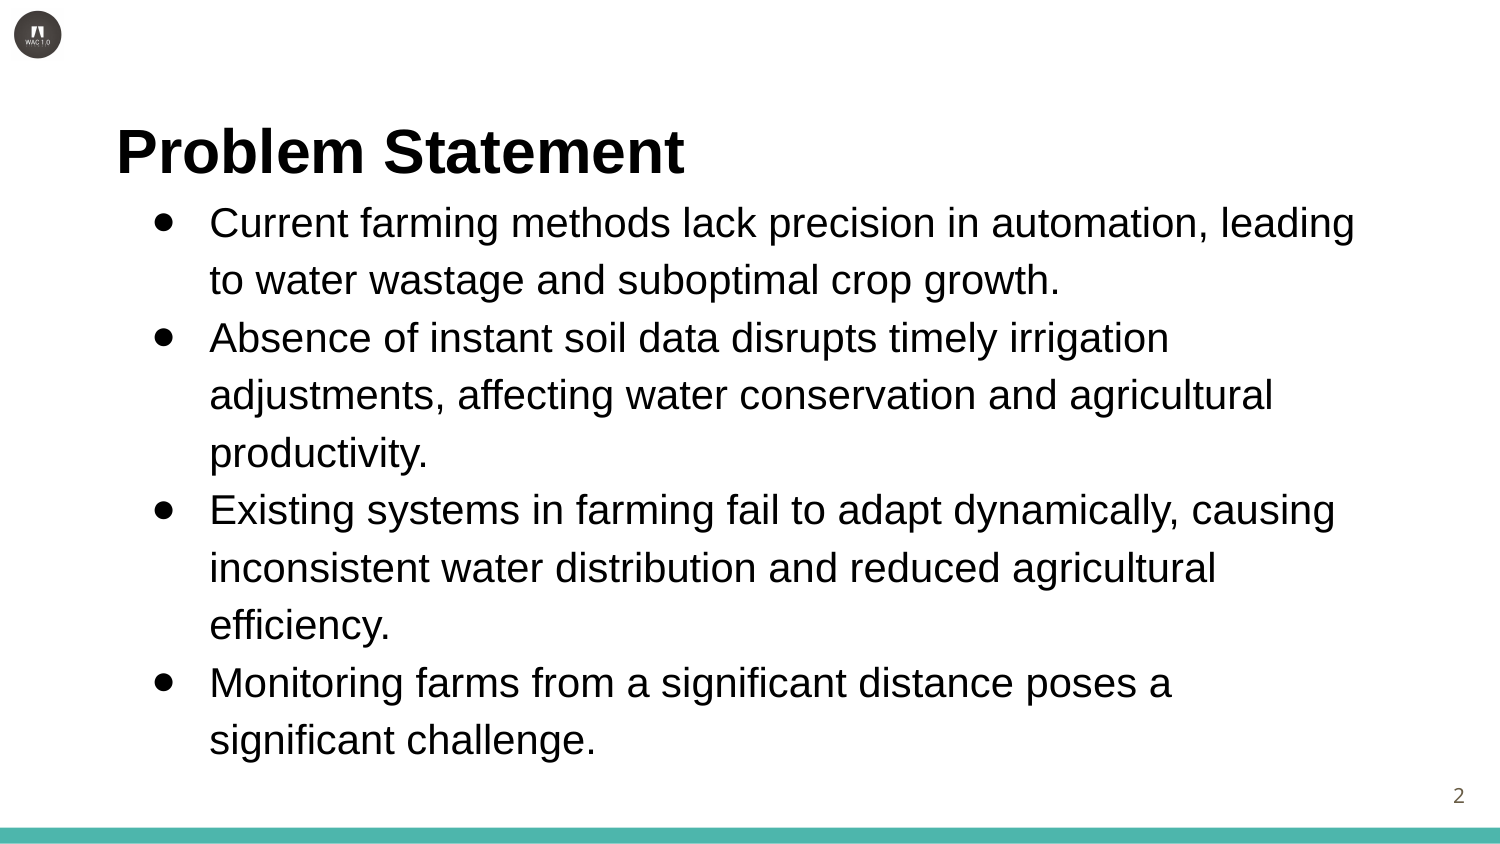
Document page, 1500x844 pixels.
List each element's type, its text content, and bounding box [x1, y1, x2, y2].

picture [10, 7, 64, 61]
slide_number ‹#› [1389, 764, 1480, 830]
list Current farming methods lack precision in automation, leading to water wastage and suboptimal crop growth. Absence of instant soil data disrupts timely irrigation adjustments, affecting water conservation and agricultural productivity. Existing systems in farming fail to adapt dynamically, causing inconsistent water distribution and reduced agricultural efficiency. Monitoring farms from a significant distance poses a significant challenge. [119, 172, 1381, 769]
title Problem Statement [101, 84, 1363, 173]
